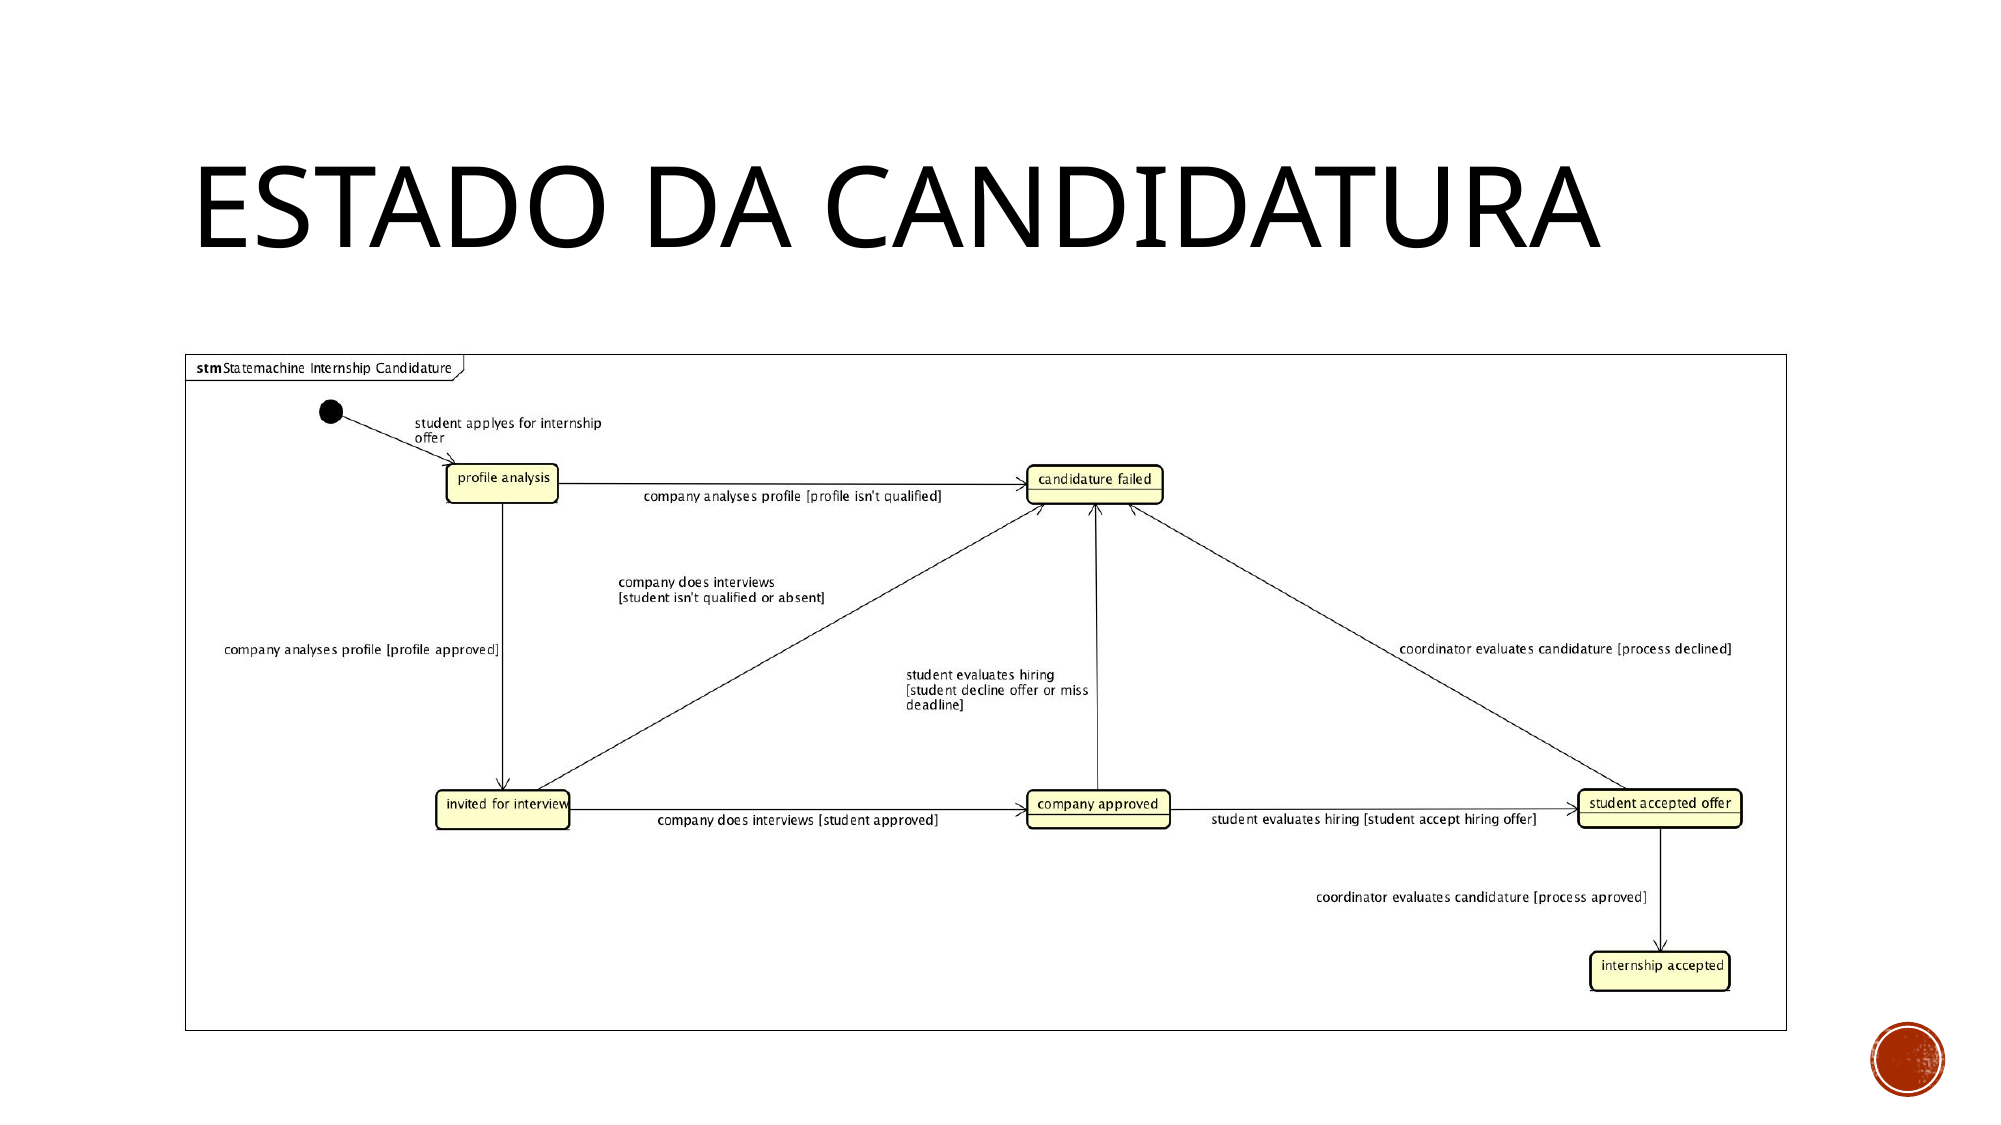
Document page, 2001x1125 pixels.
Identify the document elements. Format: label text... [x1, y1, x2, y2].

title Estado da Candidatura [175, 79, 1826, 344]
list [175, 349, 1794, 1040]
